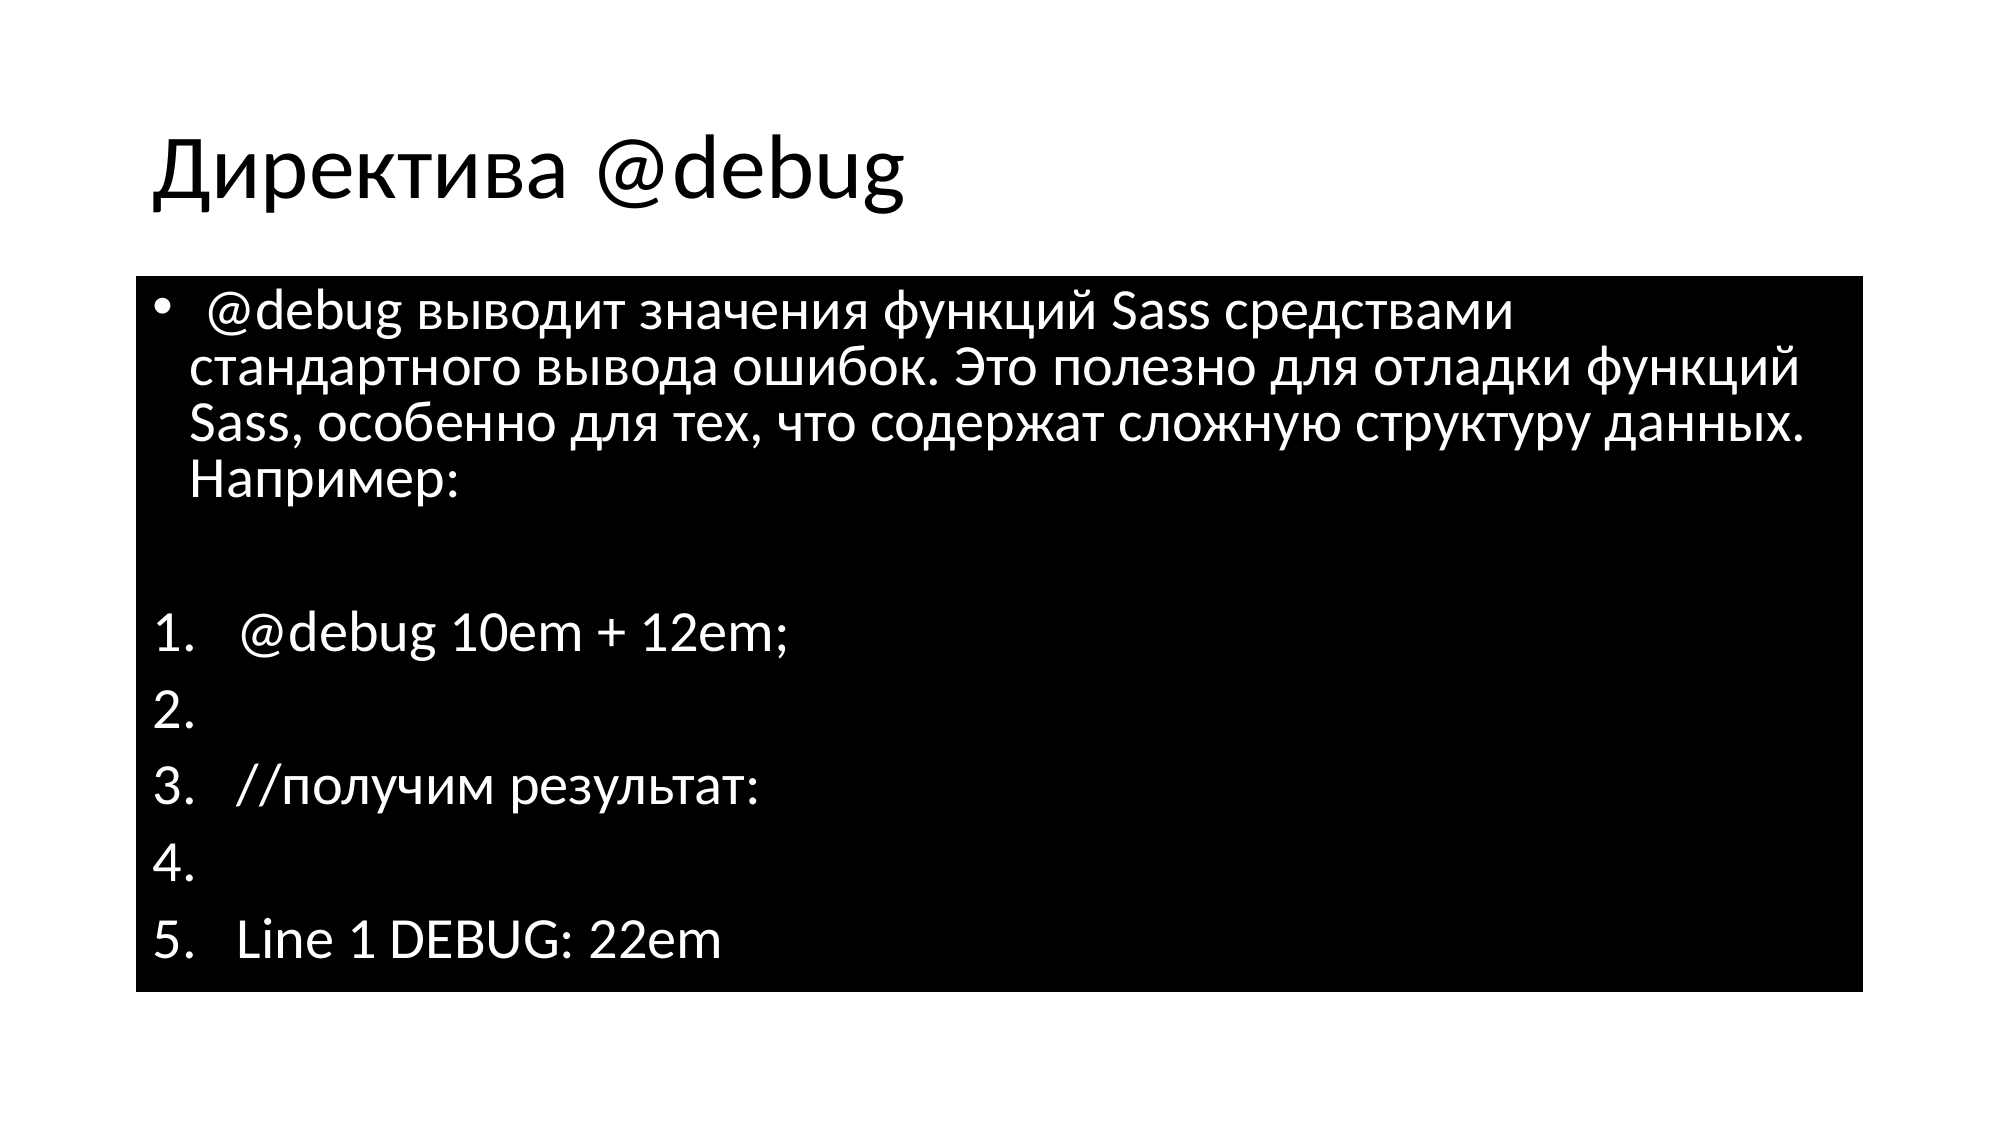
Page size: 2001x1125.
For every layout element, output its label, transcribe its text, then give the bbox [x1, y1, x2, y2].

title Директива @debug [137, 59, 1863, 277]
list @debug выводит значения функций Sass средствами стандартного вывода ошибок. Это полезно для отладки функций Sass, особенно для тех, что содержат сложную структуру данных. Например: @debug 10em + 12em; //получим результат: Line 1 DEBUG: 22em [137, 277, 1863, 992]
